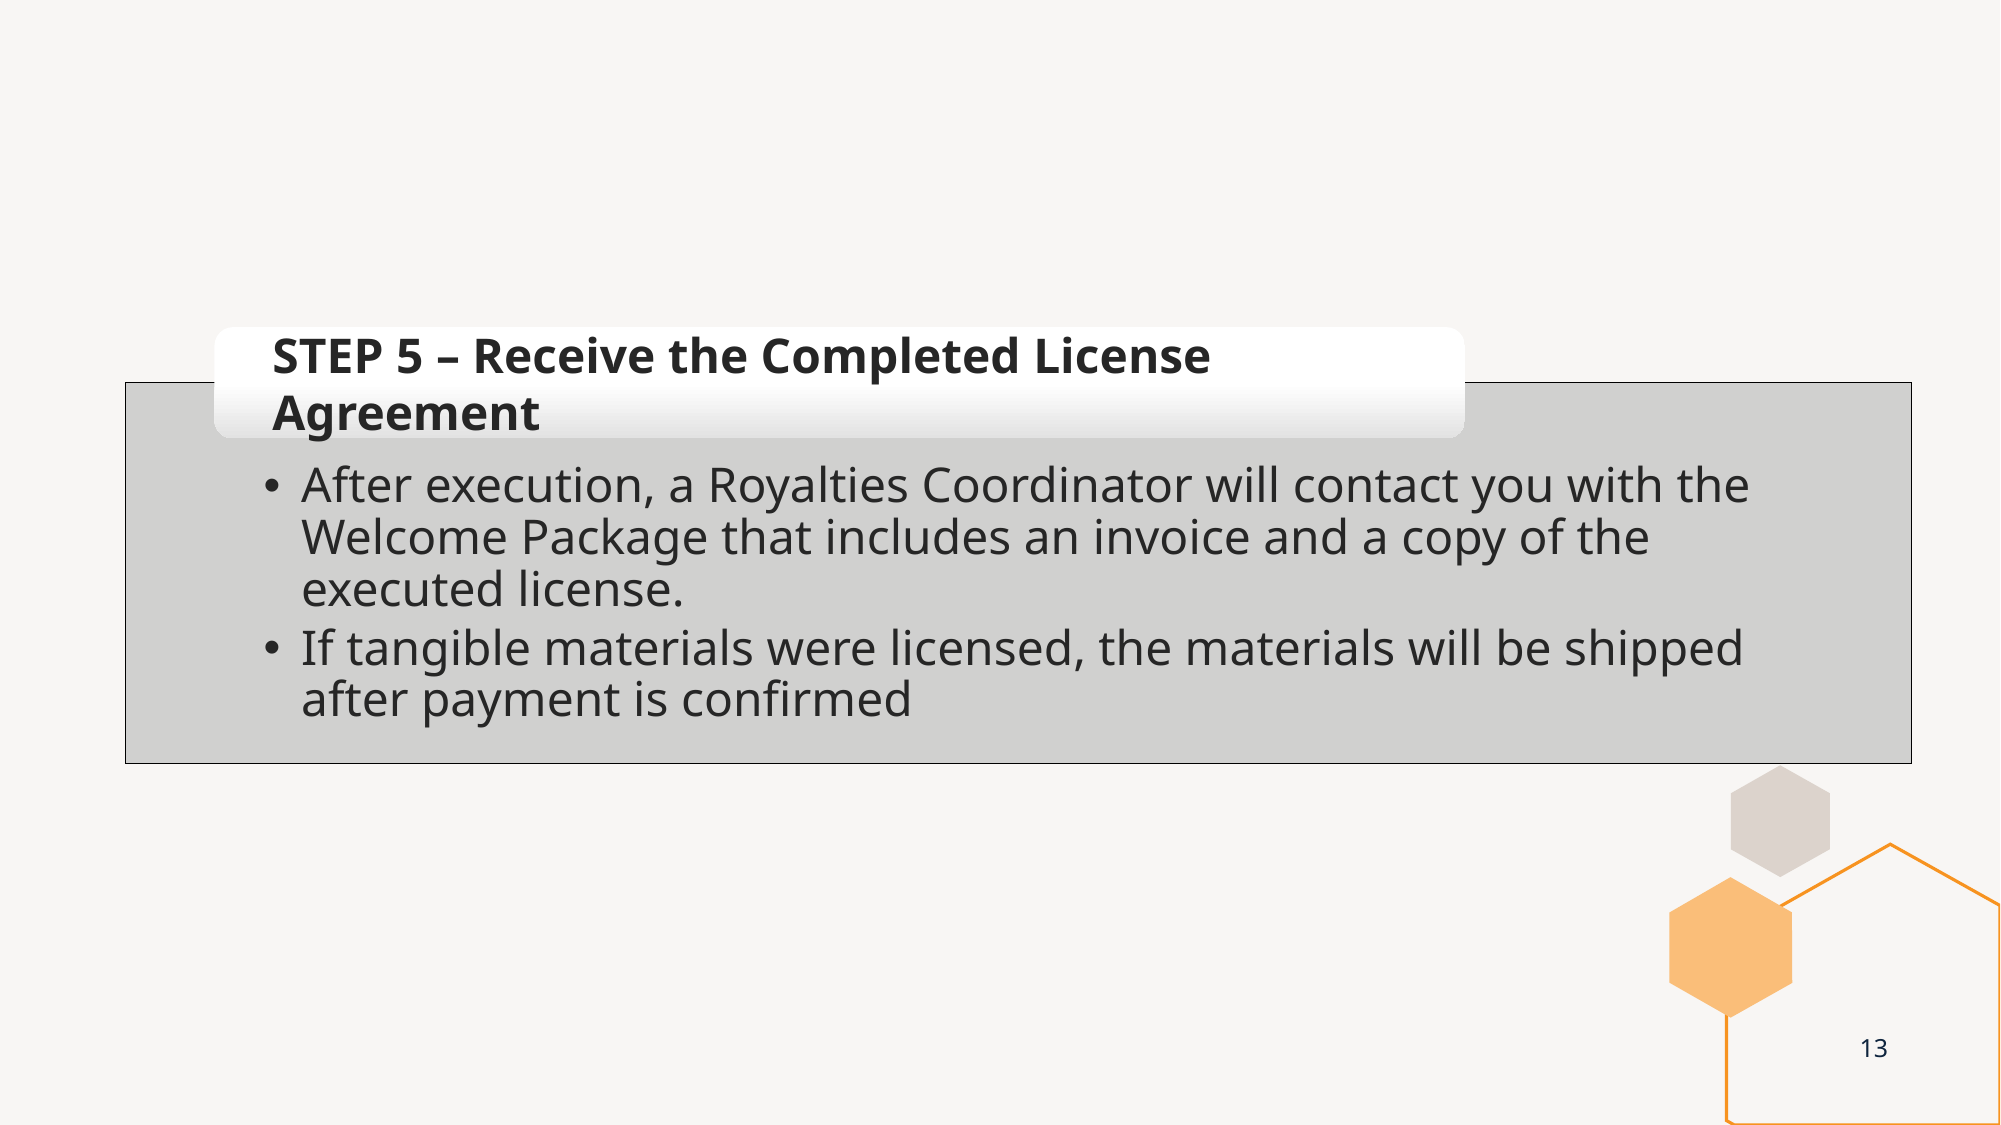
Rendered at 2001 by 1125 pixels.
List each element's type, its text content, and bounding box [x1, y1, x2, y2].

slide_number 13 [1836, 1020, 1912, 1080]
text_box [125, 190, 1912, 900]
